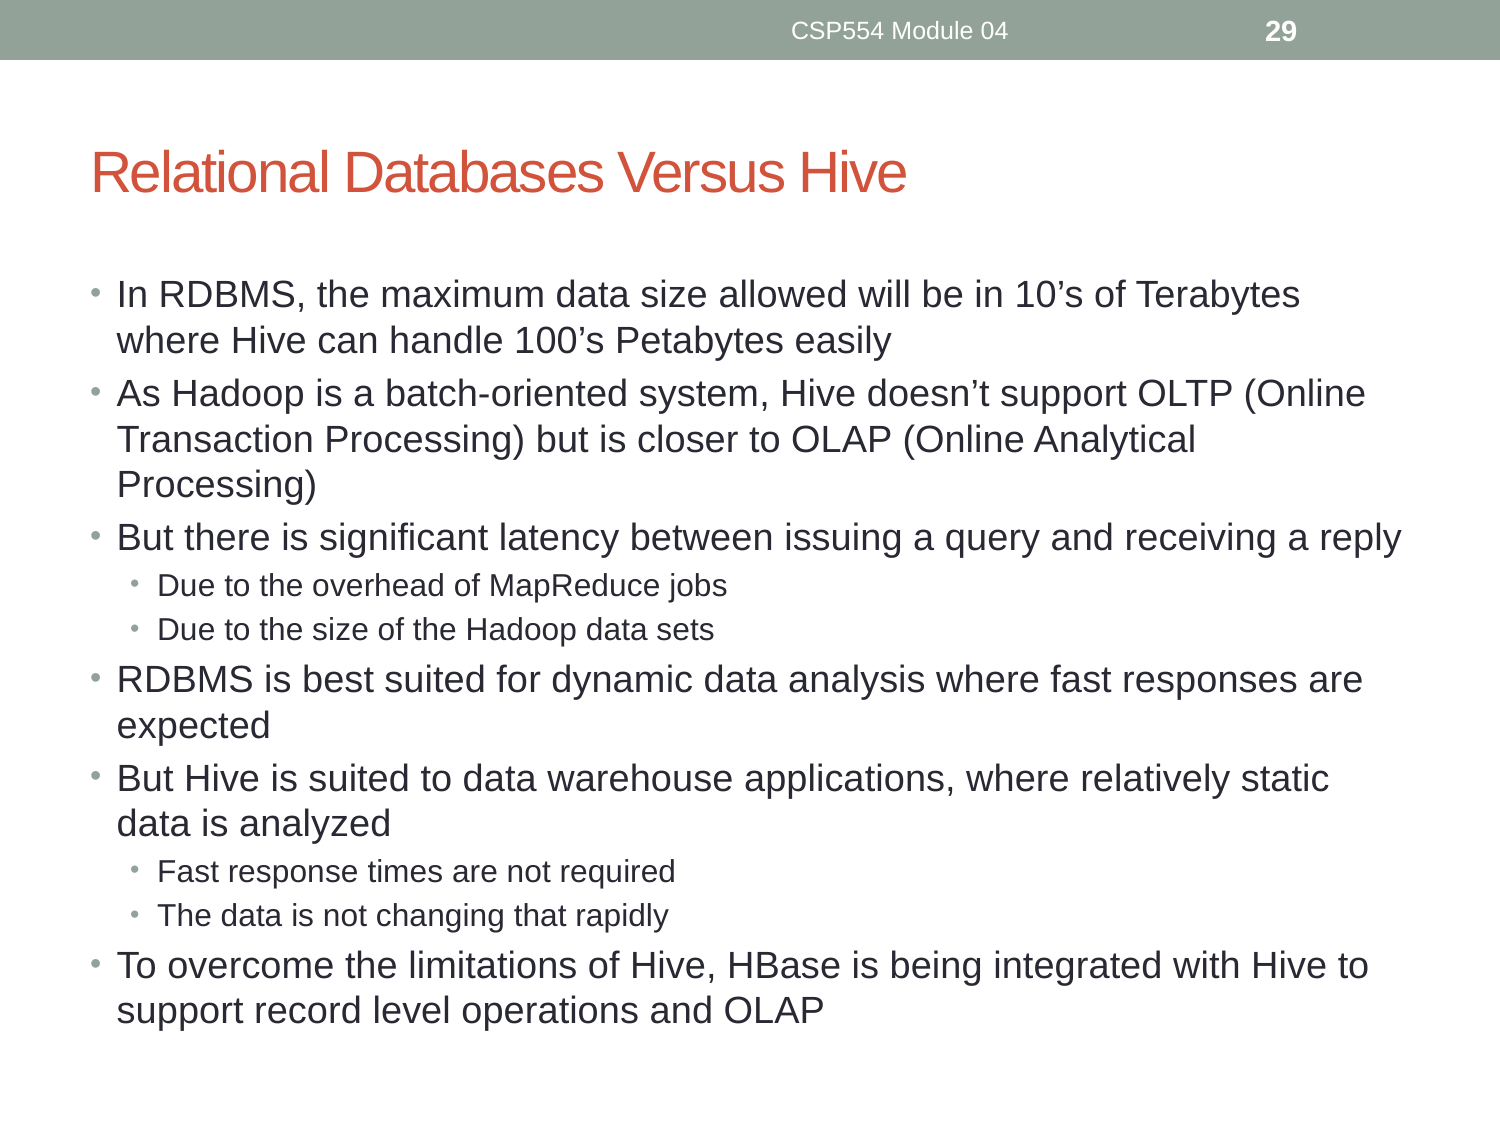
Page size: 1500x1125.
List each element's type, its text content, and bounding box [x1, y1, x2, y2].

footer CSP554 Module 04 [562, 3, 1238, 57]
title Relational Databases Versus Hive [75, 87, 1425, 250]
list In RDBMS, the maximum data size allowed will be in 10’s of Terabytes where Hive can handle 100’s Petabytes easily As Hadoop is a batch-oriented system, Hive doesn’t support OLTP (Online Transaction Processing) but is closer to OLAP (Online Analytical Processing) But there is significant latency between issuing a query and receiving a reply Due to the overhead of MapReduce jobs Due to the size of the Hadoop data sets RDBMS is best suited for dynamic data analysis where fast responses are expected But Hive is suited to data warehouse applications, where relatively static data is analyzed Fast response times are not required The data is not changing that rapidly To overcome the limitations of Hive, HBase is being integrated with Hive to support record level operations and OLAP [75, 262, 1425, 1063]
slide_number 29 [1250, 3, 1425, 57]
